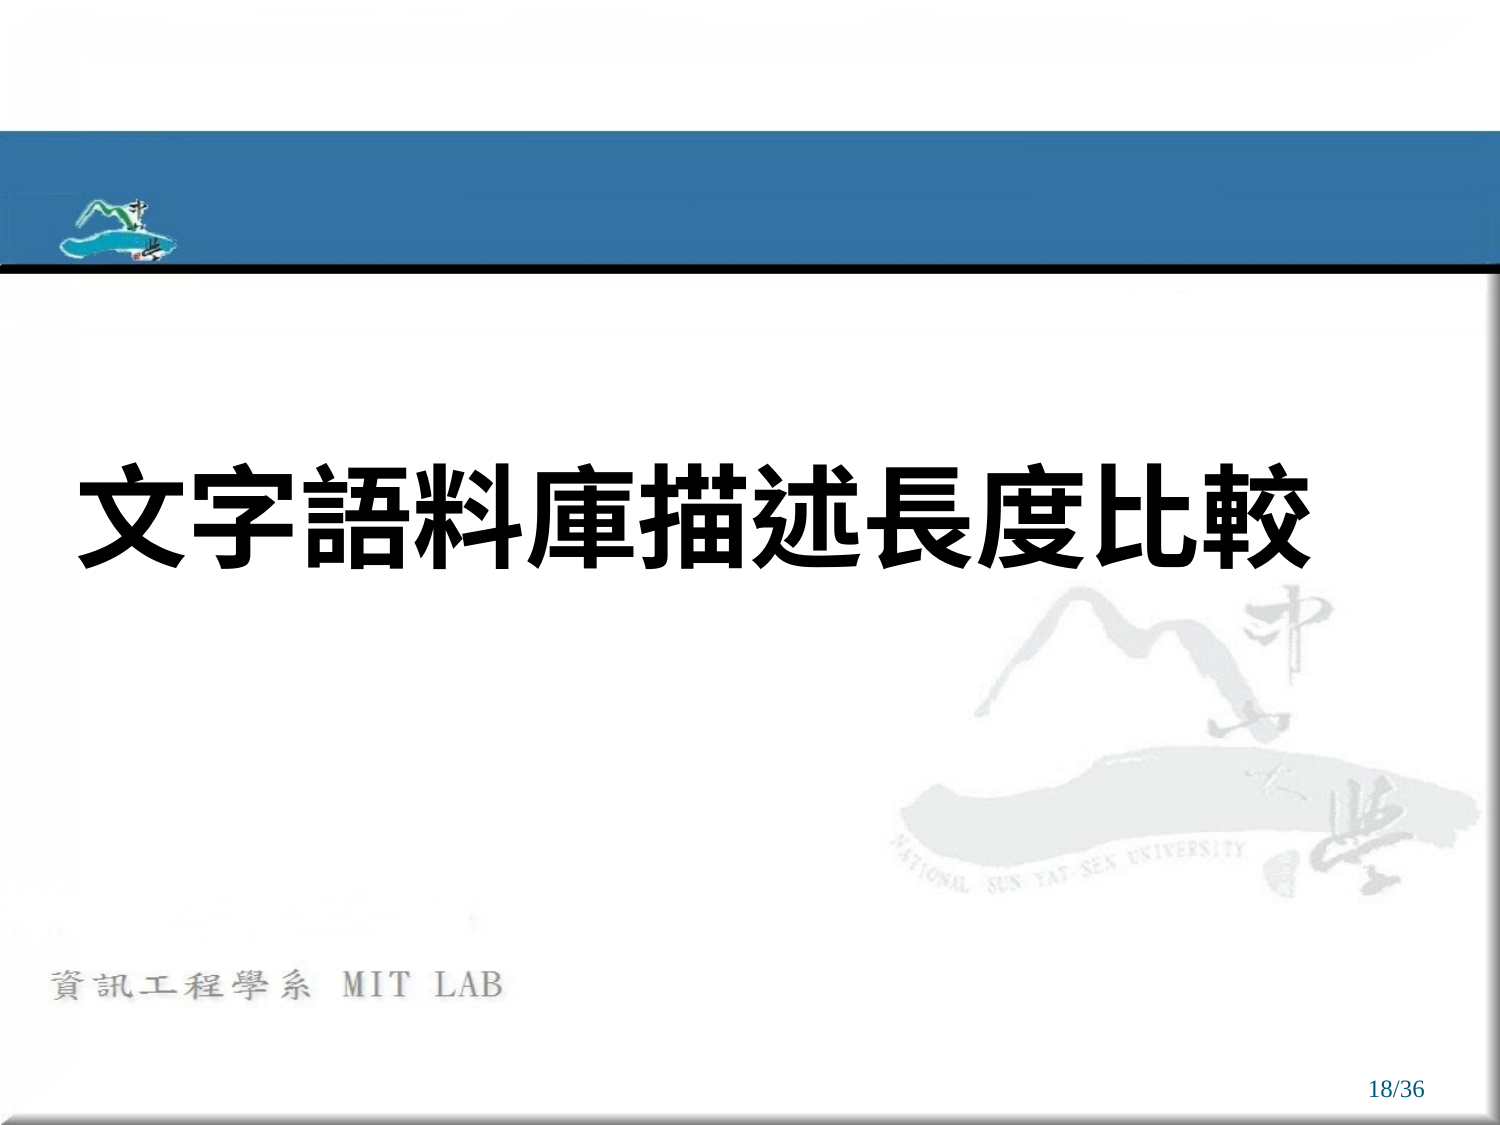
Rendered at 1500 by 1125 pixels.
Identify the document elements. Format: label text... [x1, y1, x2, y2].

slide_number 18/36 [1299, 1042, 1425, 1103]
picture [0, 0, 1500, 1125]
title 文字語料庫描述長度比較 [75, 469, 1425, 657]
